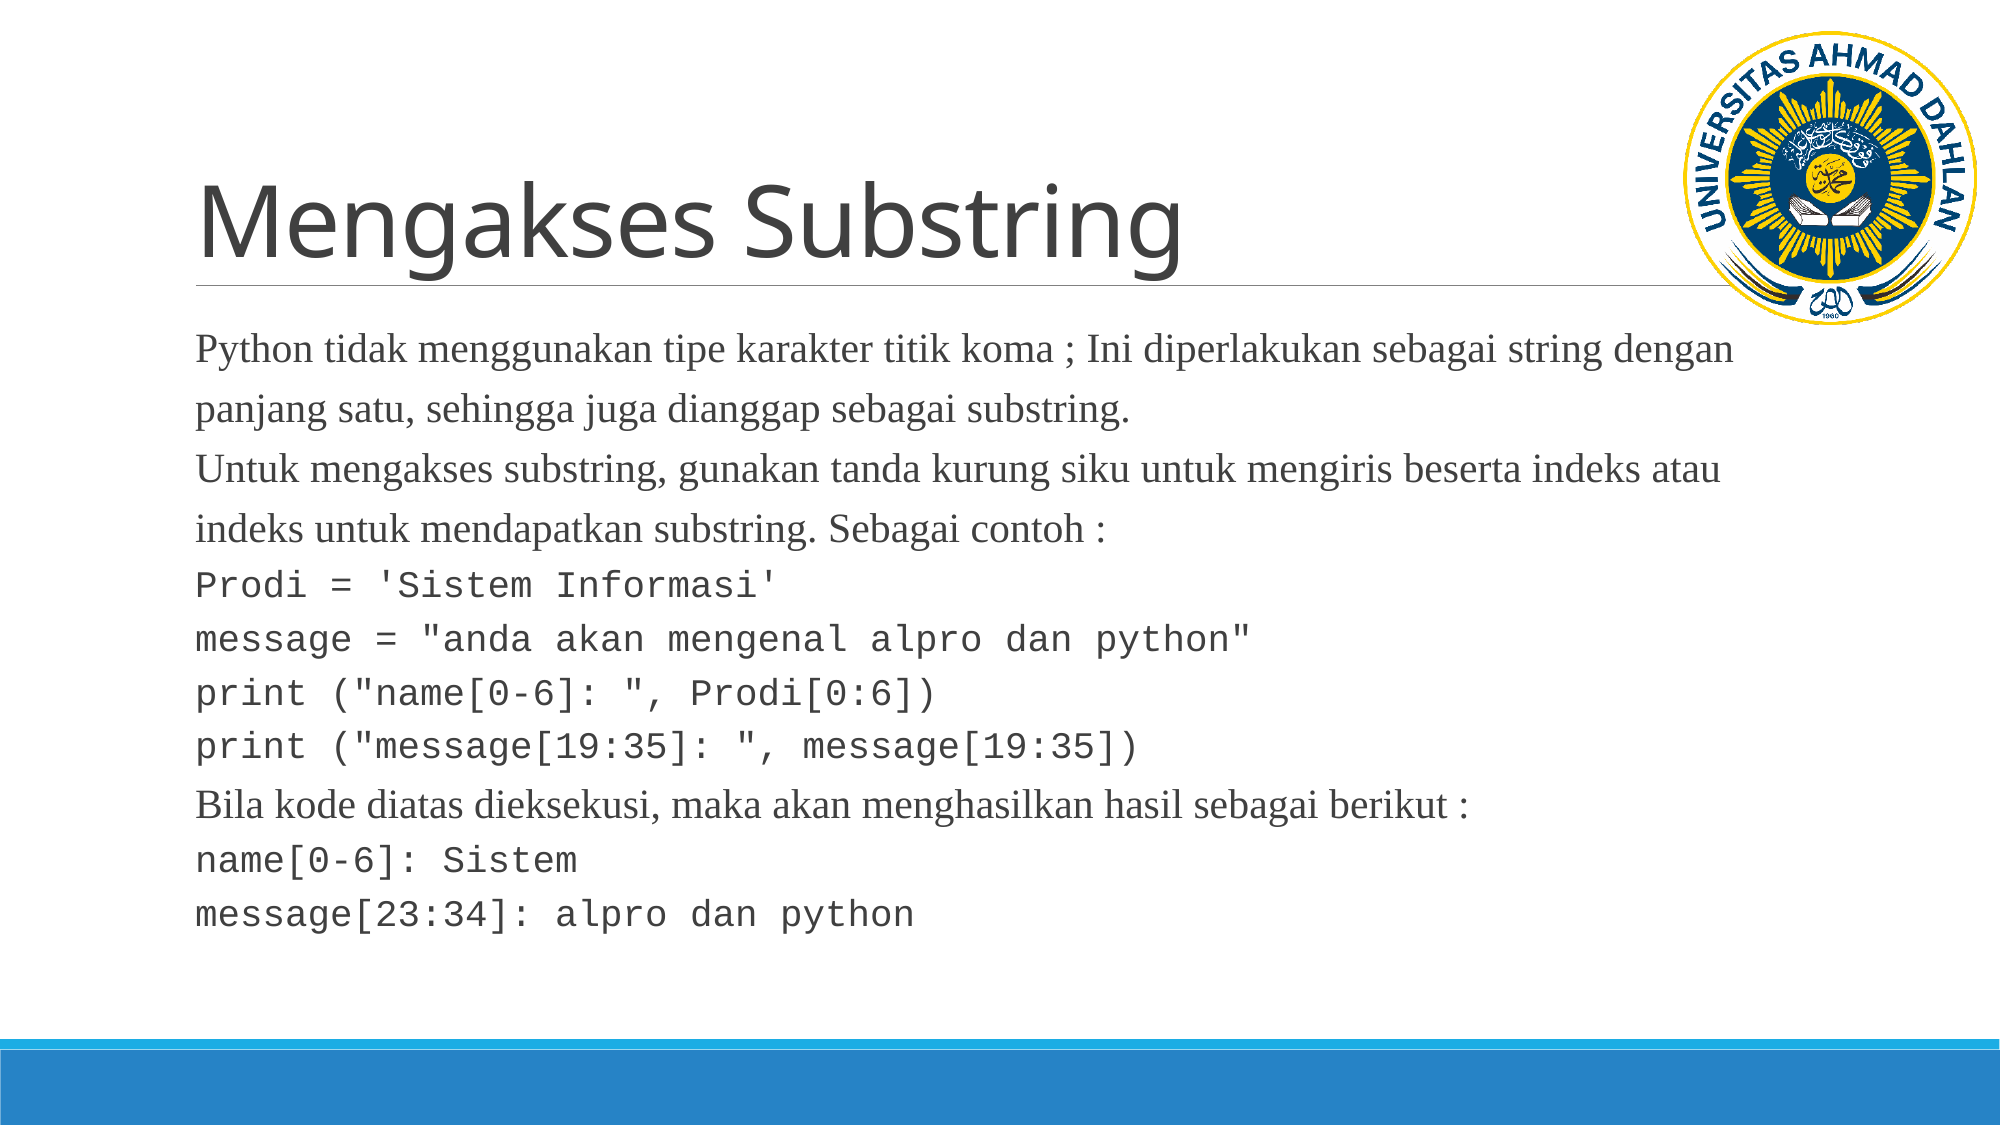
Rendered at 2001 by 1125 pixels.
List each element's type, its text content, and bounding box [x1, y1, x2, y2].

title Mengakses Substring [180, 47, 1680, 285]
list Python tidak menggunakan tipe karakter titik koma ; Ini diperlakukan sebagai string dengan panjang satu, sehingga juga dianggap sebagai substring. Untuk mengakses substring, gunakan tanda kurung siku untuk mengiris beserta indeks atau indeks untuk mendapatkan substring. Sebagai contoh : Prodi = 'Sistem Informasi' message = "anda akan mengenal alpro dan python" print ("name[0-6]: ", Prodi[0:6]) print ("message[19:35]: ", message[19:35]) Bila kode diatas dieksekusi, maka akan menghasilkan hasil sebagai berikut : name[0-6]: Sistem message[23:34]: alpro dan python [180, 302, 1830, 963]
picture [1683, 30, 1978, 325]
